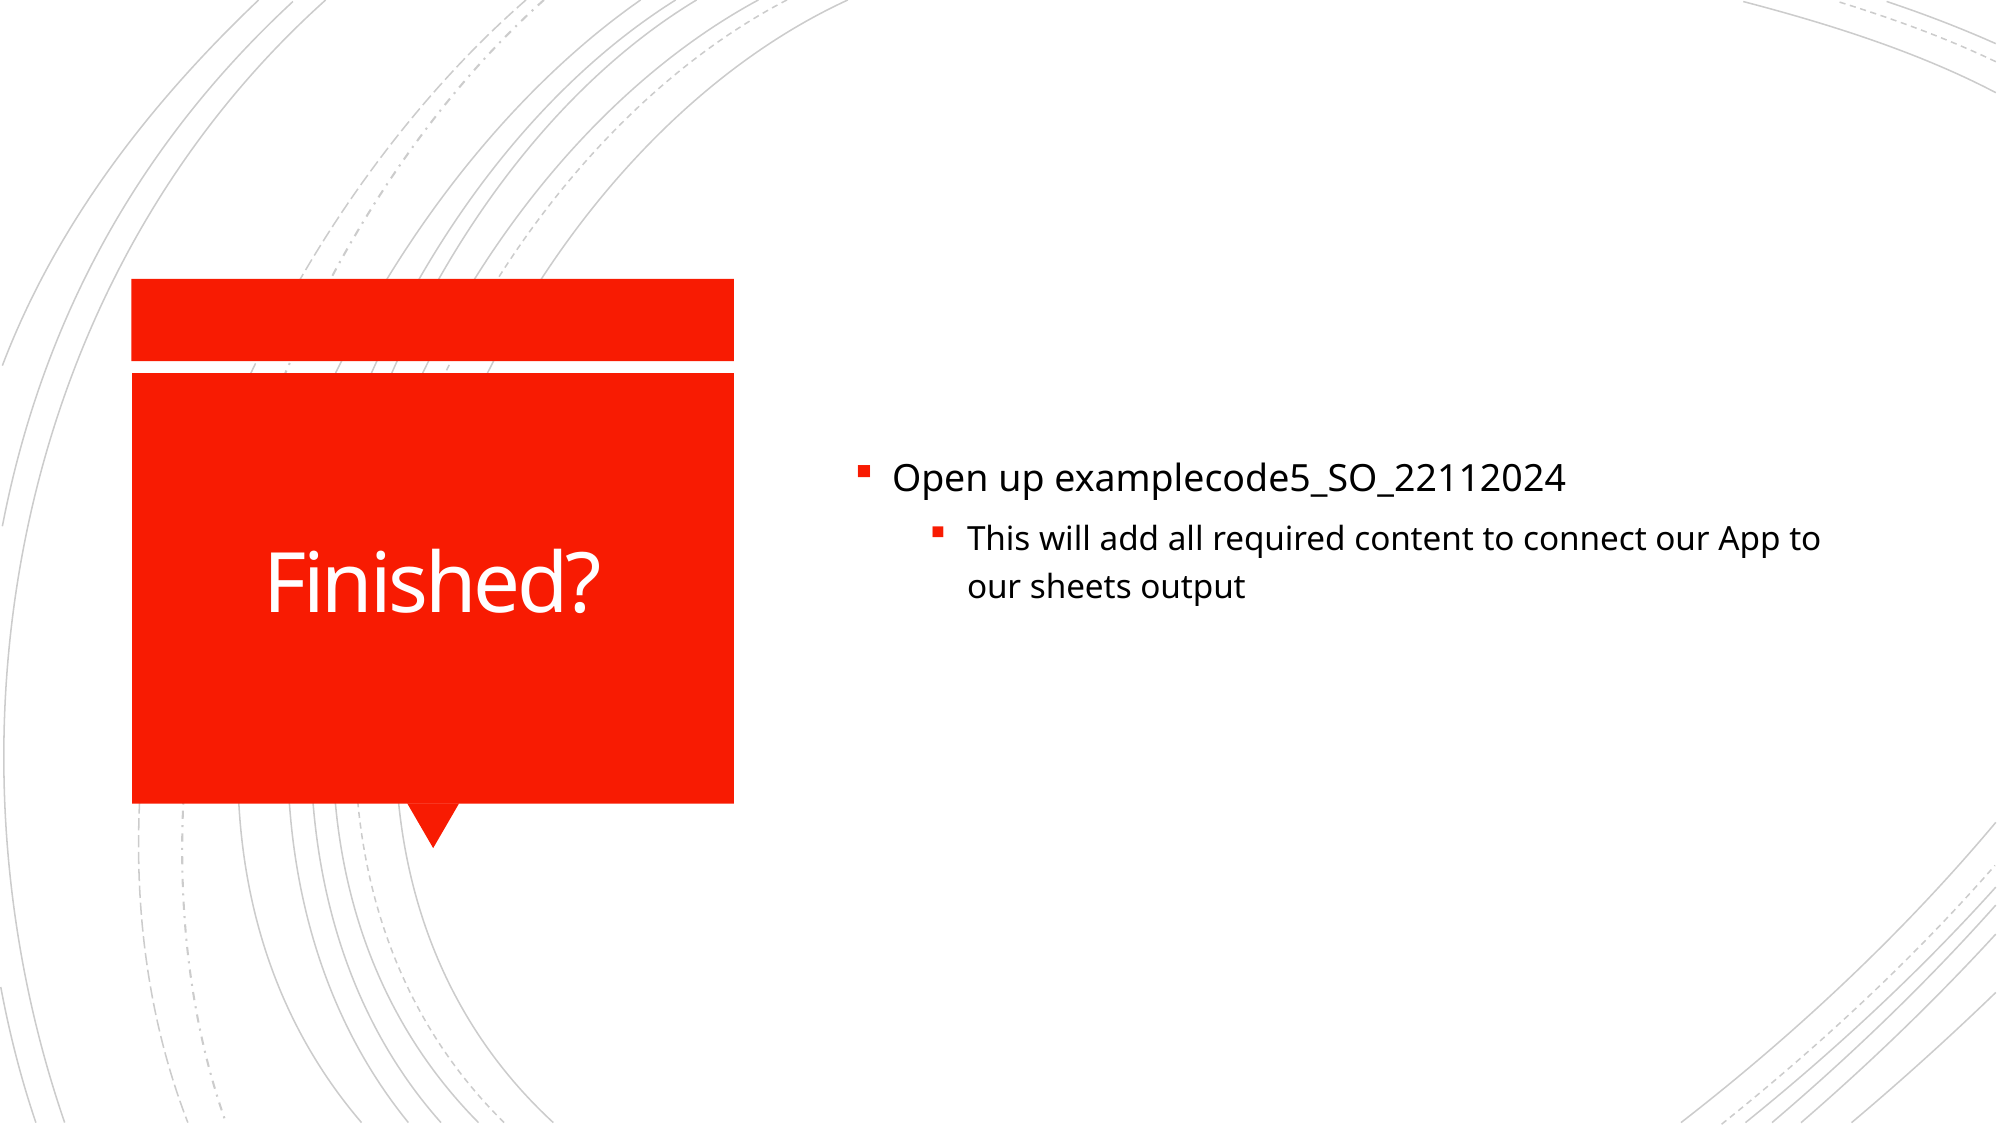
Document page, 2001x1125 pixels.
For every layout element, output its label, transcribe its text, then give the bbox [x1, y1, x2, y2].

title Finished? [145, 385, 720, 789]
list Open up examplecode5_SO_22112024 This will add all required content to connect our App to our sheets output [839, 131, 1871, 993]
